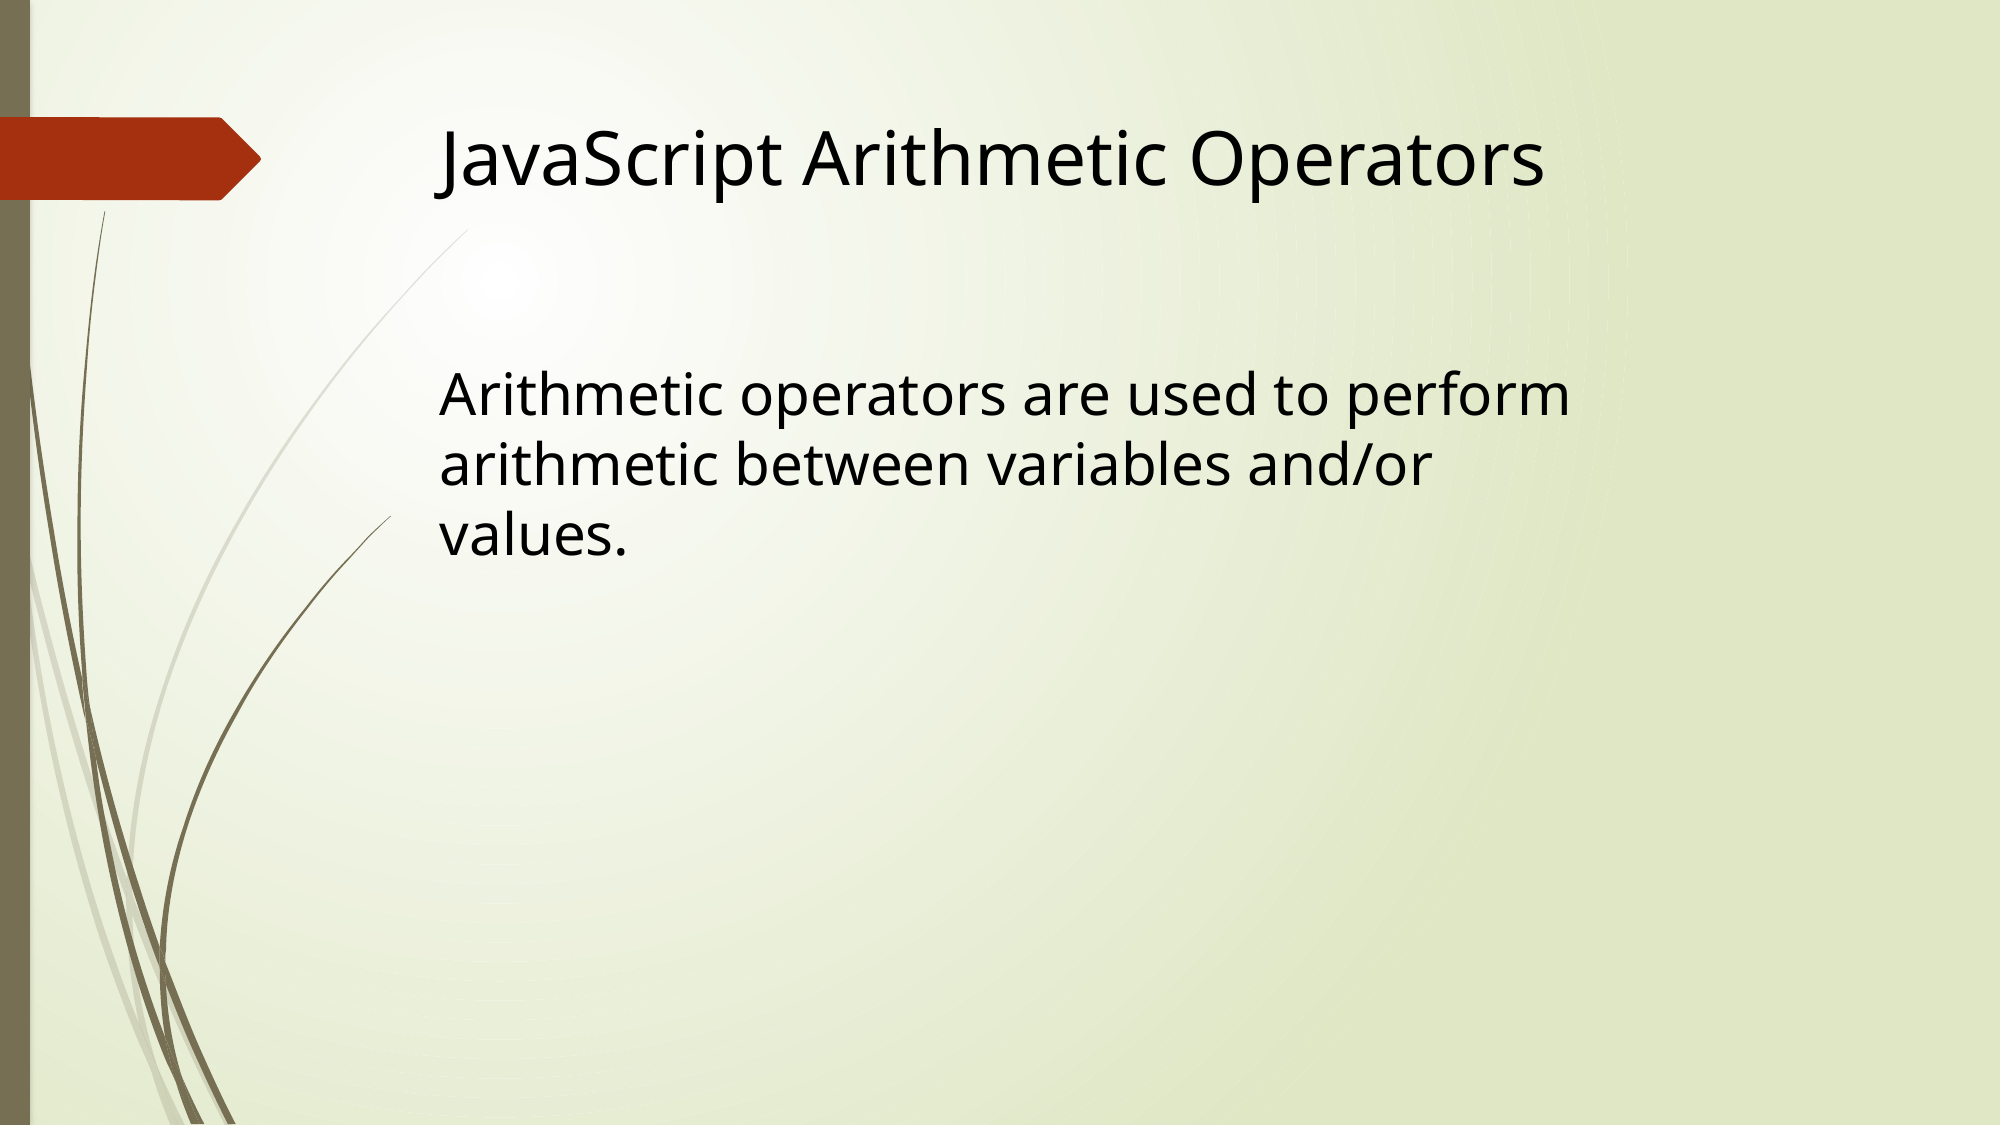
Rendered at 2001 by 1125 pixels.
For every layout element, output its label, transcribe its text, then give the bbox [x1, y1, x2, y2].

title JavaScript Arithmetic Operators [425, 102, 1888, 313]
list Arithmetic operators are used to perform arithmetic between variables and/or values. [424, 350, 1633, 681]
